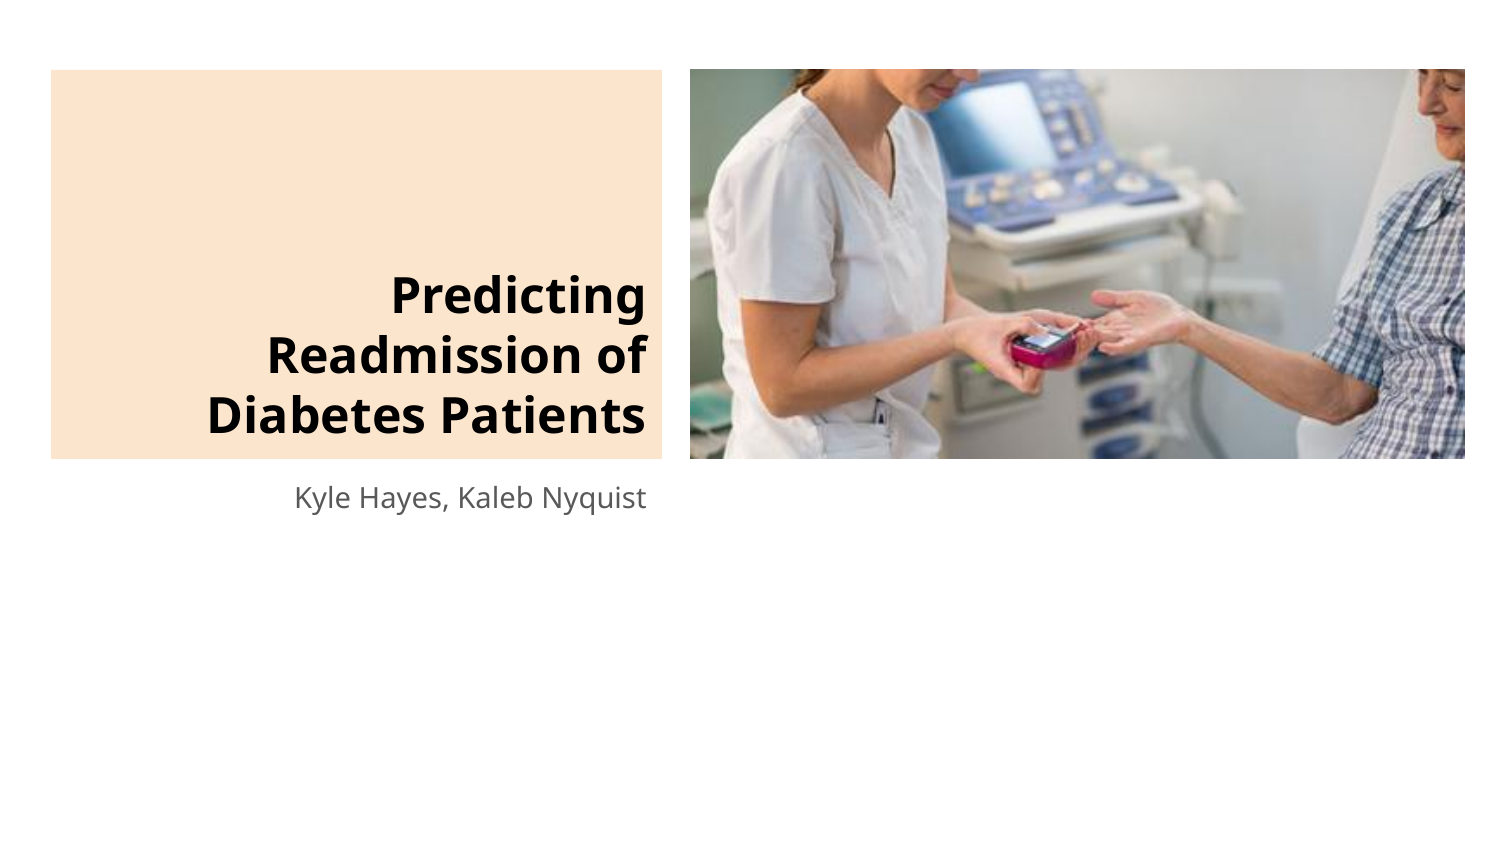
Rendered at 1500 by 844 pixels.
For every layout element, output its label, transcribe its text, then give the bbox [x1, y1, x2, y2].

picture [689, 69, 1466, 460]
text_box Predicting Readmission of Diabetes Patients [51, 69, 662, 459]
text_box Kyle Hayes, Kaleb Nyquist [51, 464, 662, 595]
